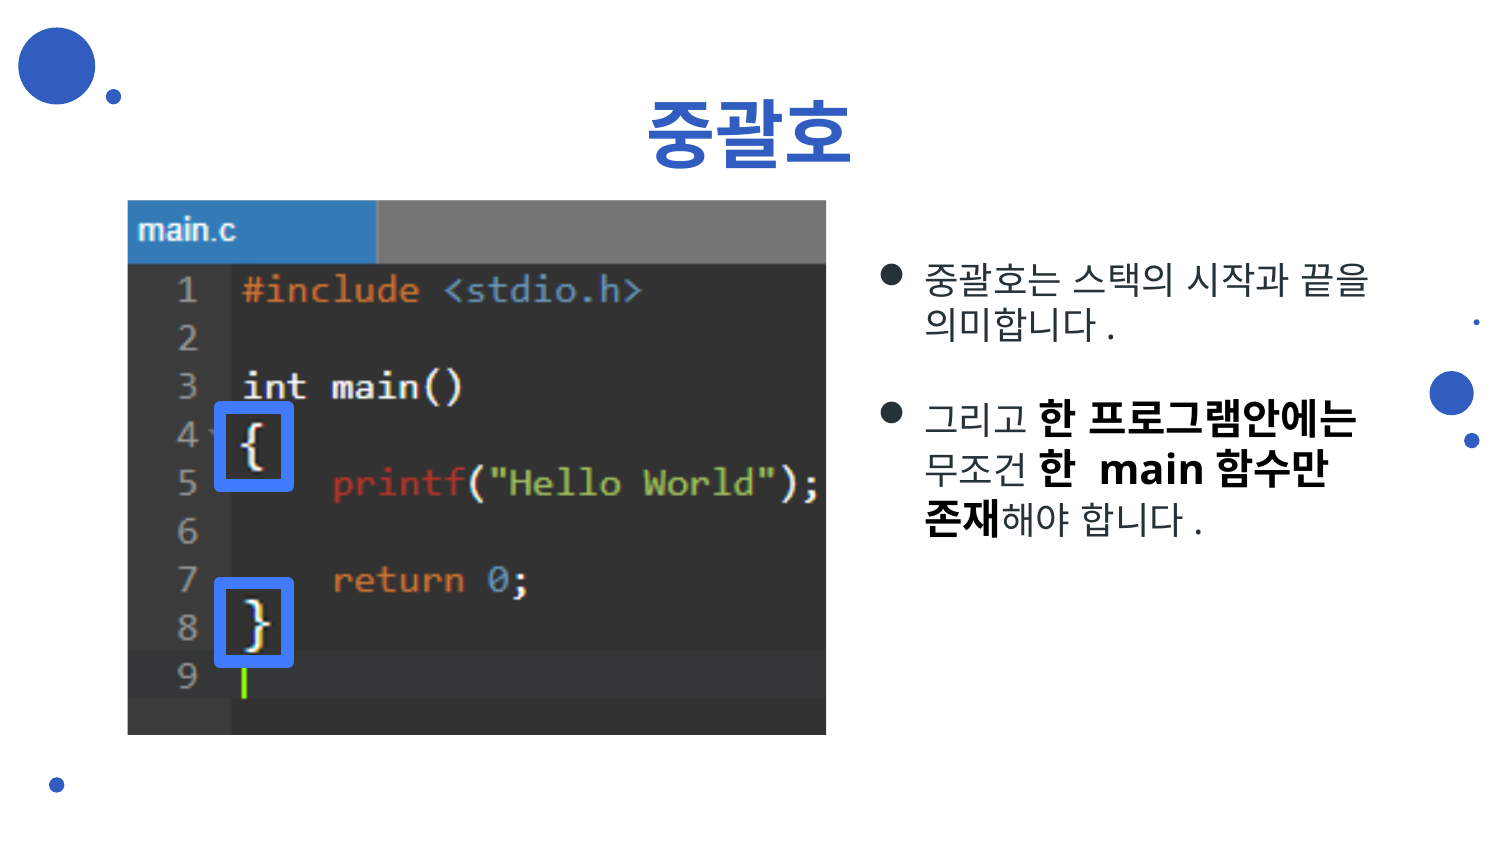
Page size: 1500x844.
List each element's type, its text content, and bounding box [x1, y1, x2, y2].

subtitle 중괄호는 스택의 시작과 끝을 의미합니다. 그리고 한 프로그램안에는 무조건 한 main함수만 존재해야 합니다. [832, 242, 1417, 705]
picture [127, 200, 827, 735]
title 중괄호 [112, 72, 1388, 167]
